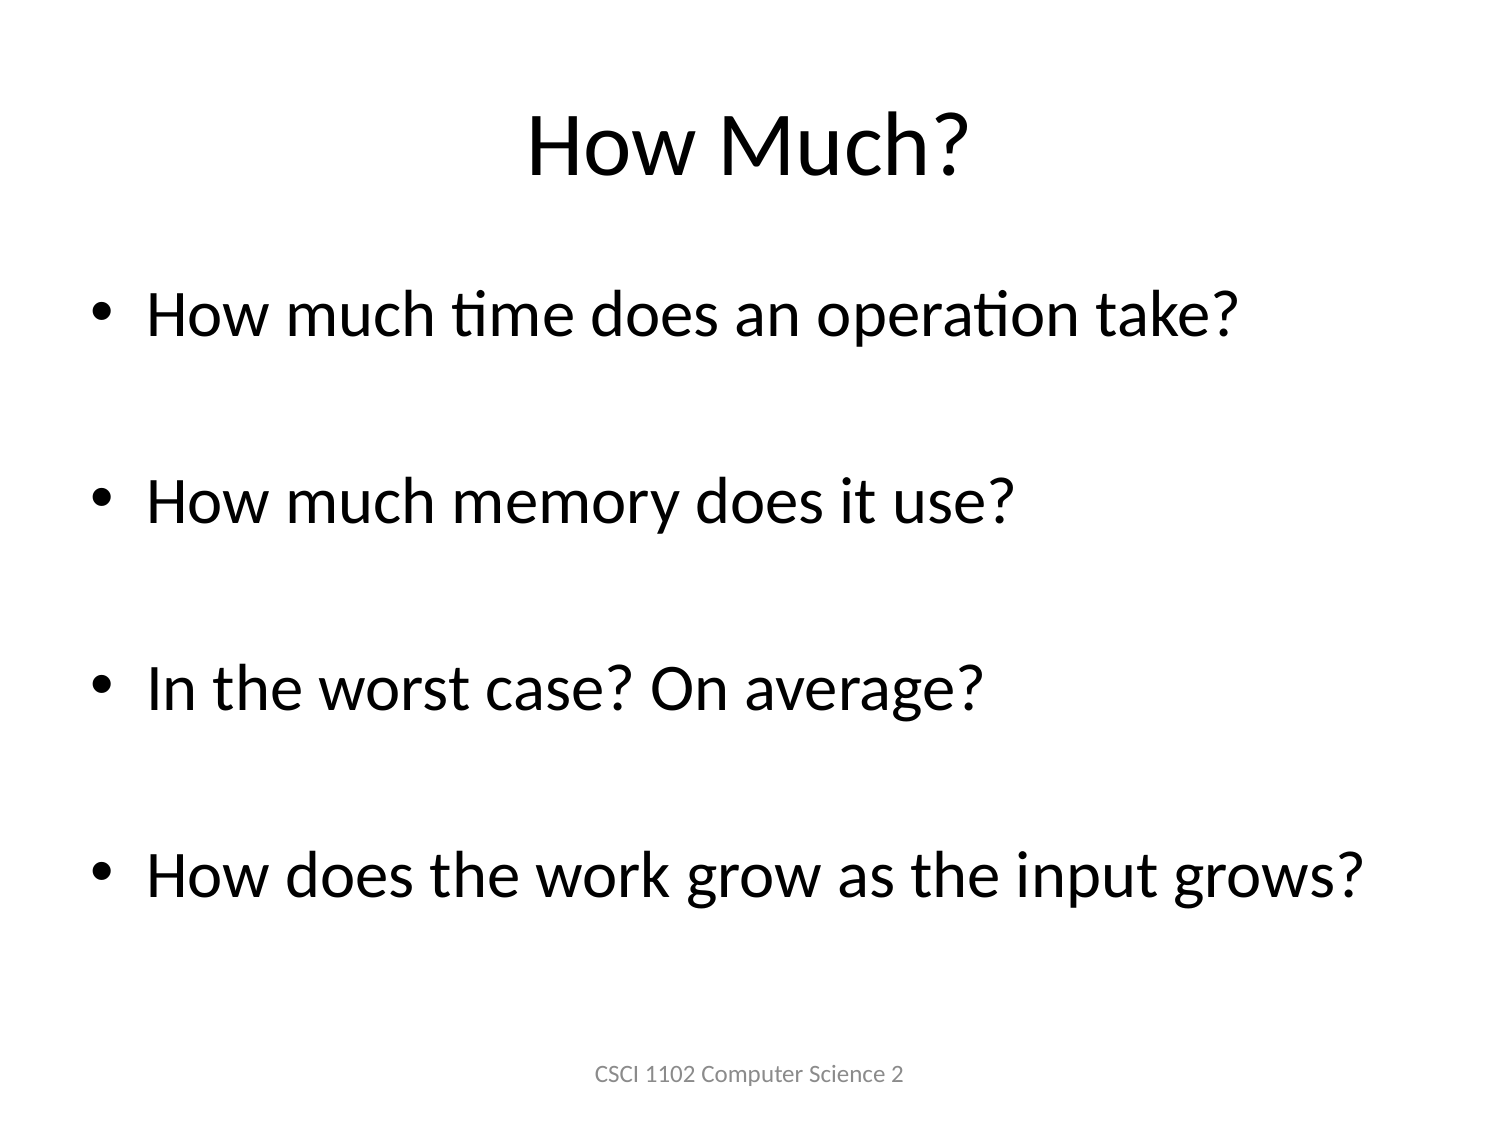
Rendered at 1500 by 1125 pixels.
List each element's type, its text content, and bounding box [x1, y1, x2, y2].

footer CSCI 1102 Computer Science 2 [512, 1042, 988, 1103]
title How Much? [75, 45, 1425, 233]
list How much time does an operation take? How much memory does it use? In the worst case? On average? How does the work grow as the input grows? [75, 262, 1425, 1005]
